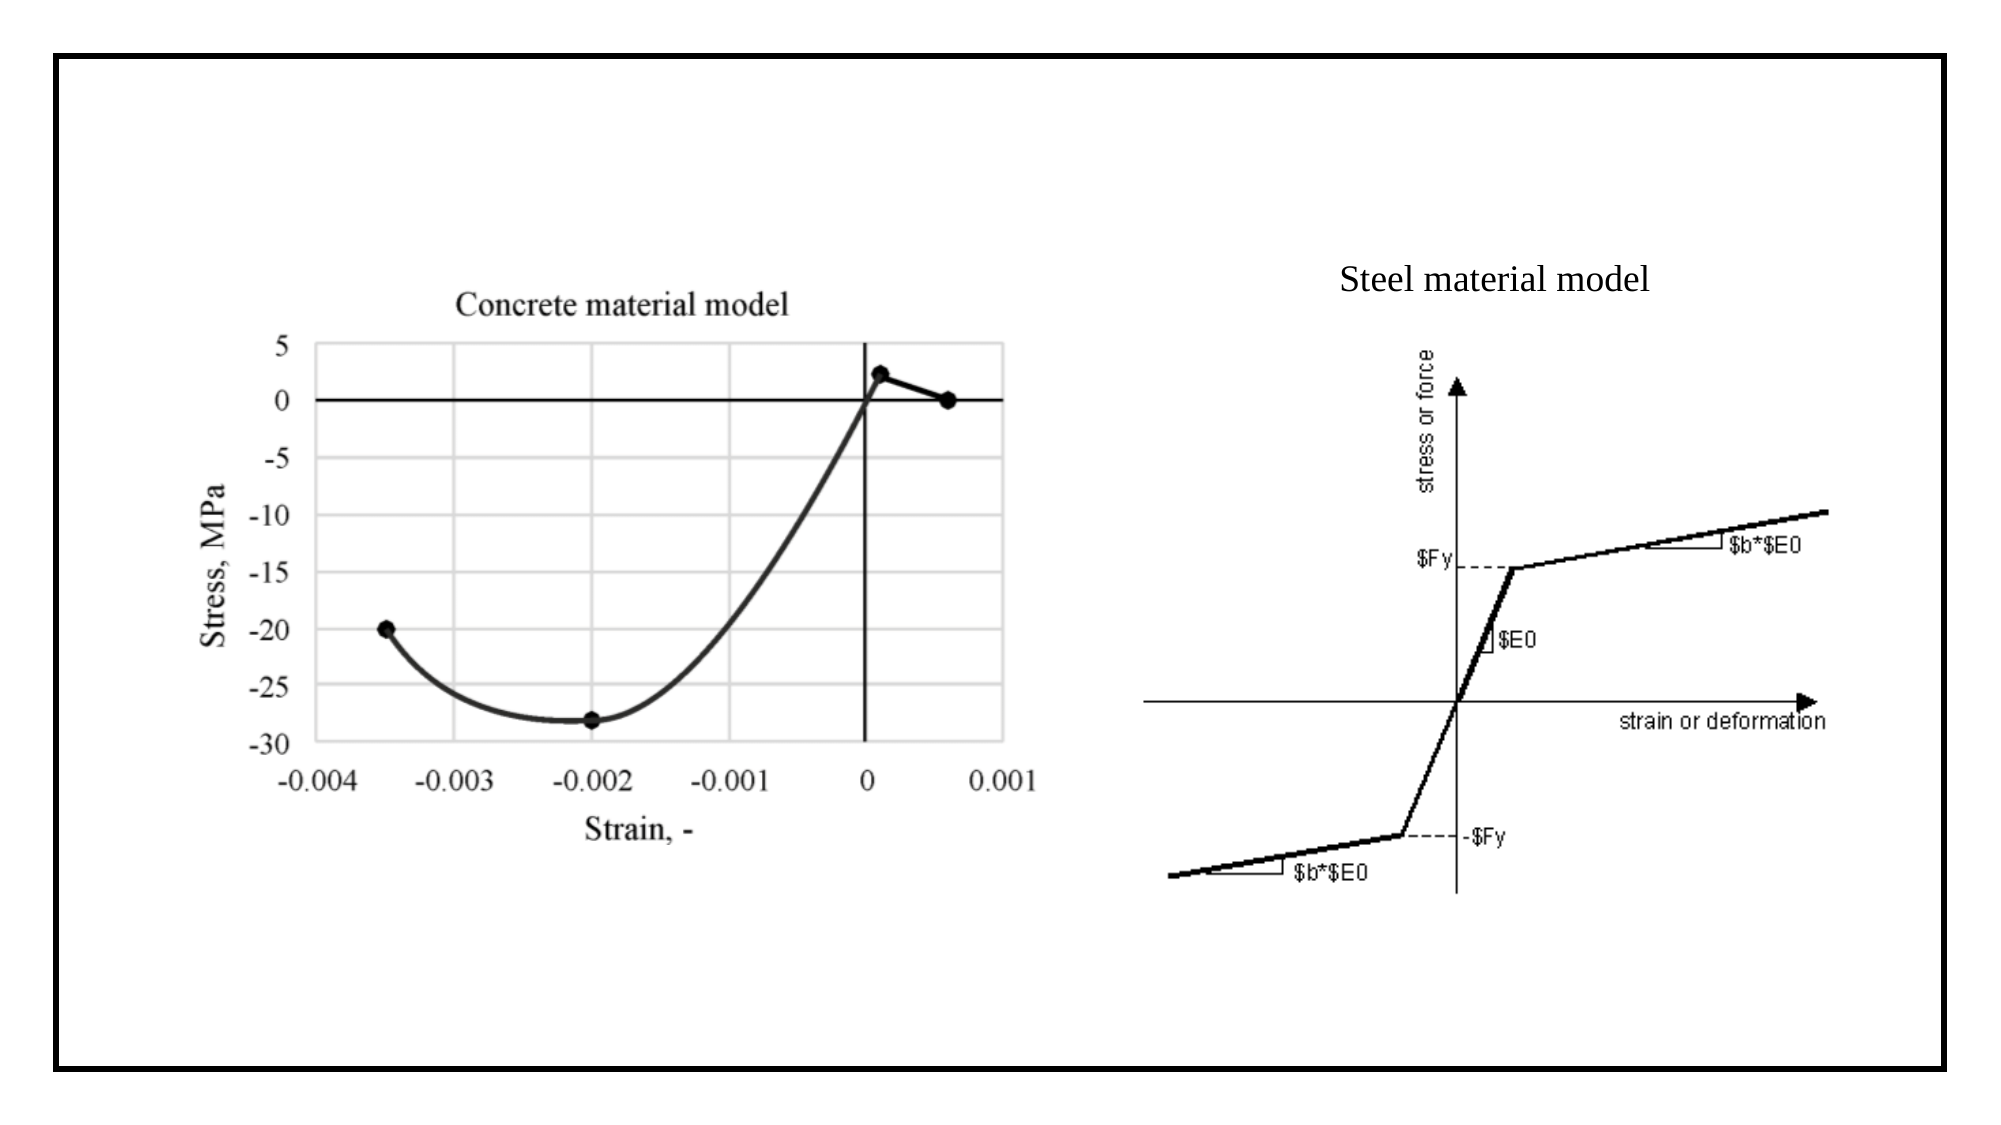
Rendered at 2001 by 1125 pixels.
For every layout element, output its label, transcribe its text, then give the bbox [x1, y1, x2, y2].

picture [1142, 332, 1848, 898]
text_box [55, 55, 1945, 1070]
text_box Steel material model [1324, 246, 1667, 307]
picture [193, 279, 1047, 845]
